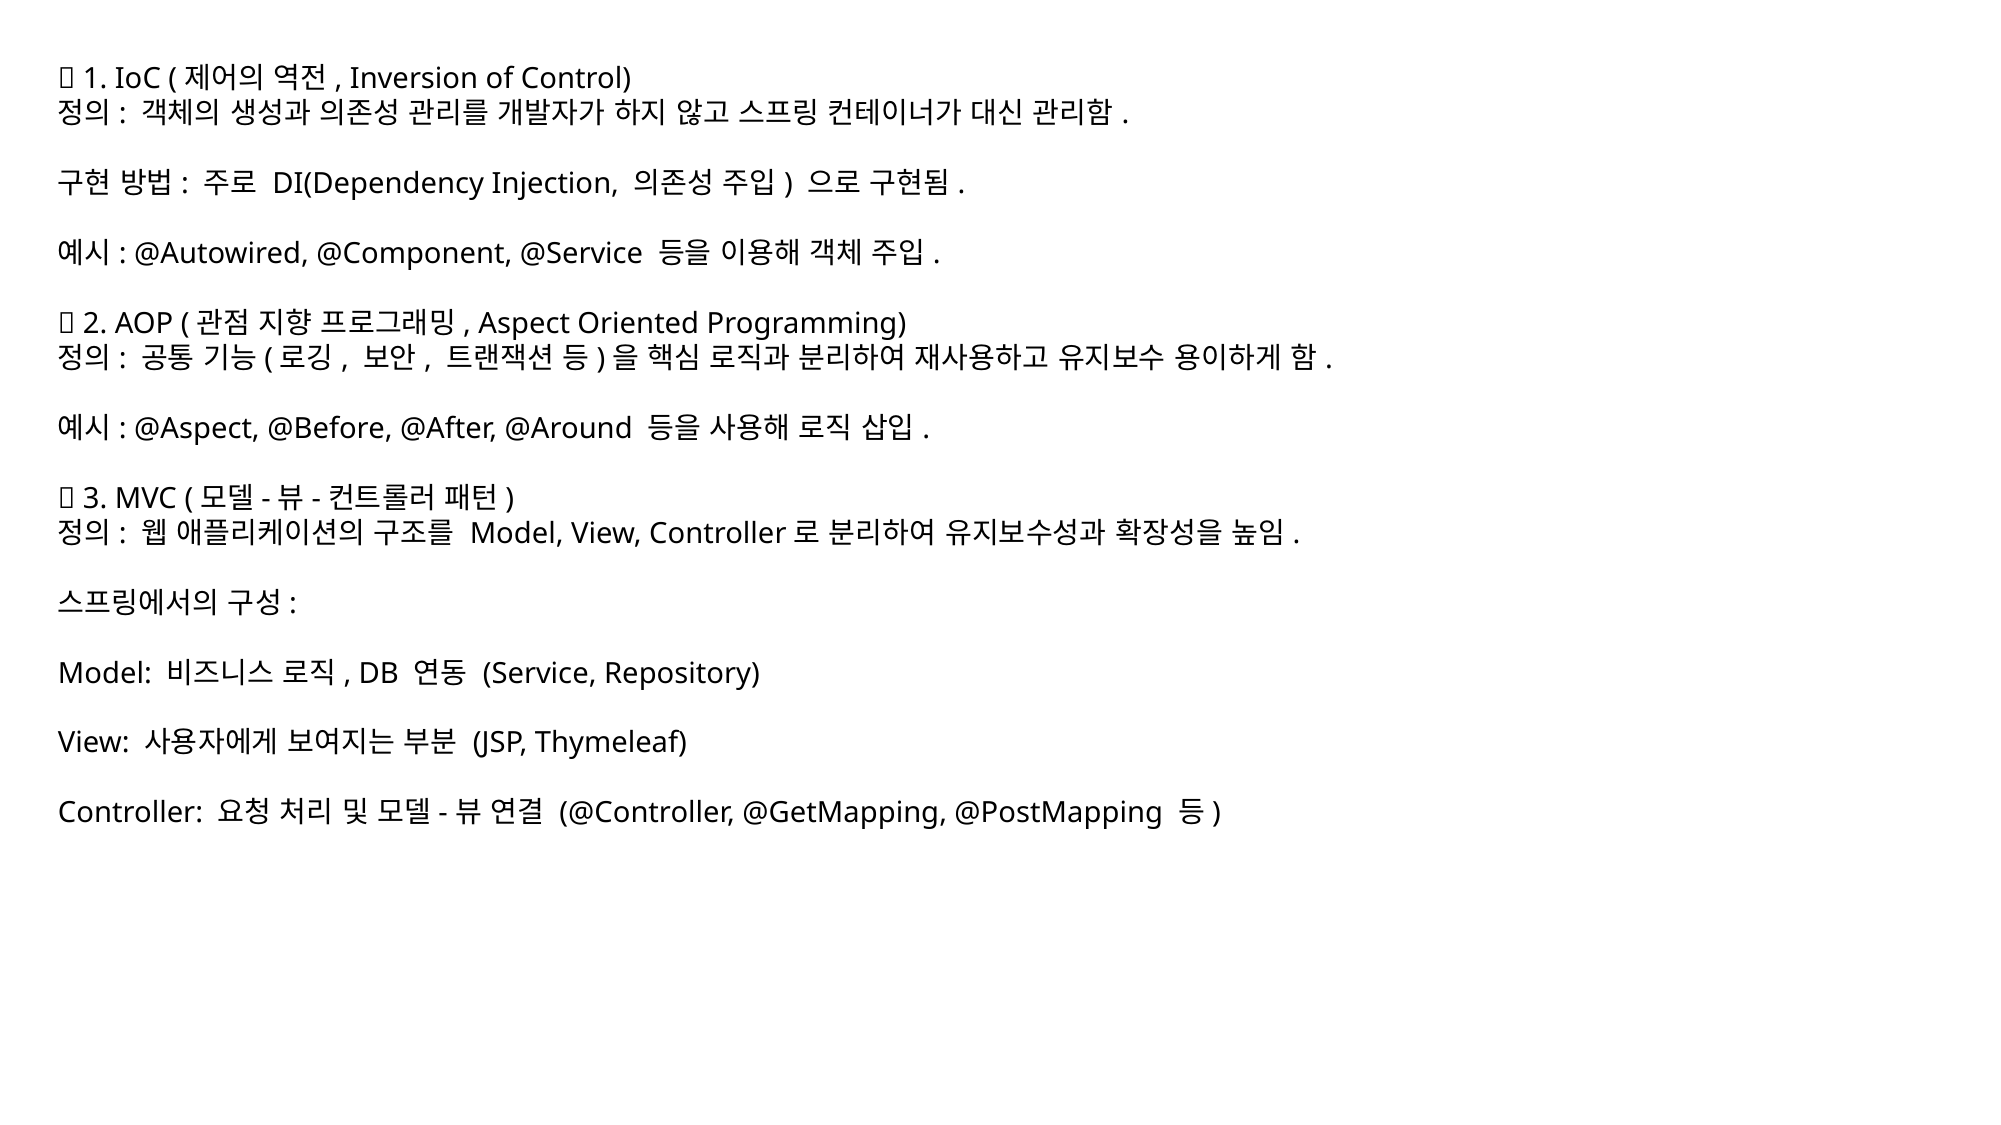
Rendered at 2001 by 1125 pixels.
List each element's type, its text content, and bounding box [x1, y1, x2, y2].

text_box ✅ 1. IoC (제어의 역전, Inversion of Control) 정의: 객체의 생성과 의존성 관리를 개발자가 하지 않고 스프링 컨테이너가 대신 관리함. 구현 방법: 주로 DI(Dependency Injection, 의존성 주입) 으로 구현됨. 예시: @Autowired, @Component, @Service 등을 이용해 객체 주입. ✅ 2. AOP (관점 지향 프로그래밍, Aspect Oriented Programming) 정의: 공통 기능(로깅, 보안, 트랜잭션 등)을 핵심 로직과 분리하여 재사용하고 유지보수 용이하게 함. 예시: @Aspect, @Before, @After, @Around 등을 사용해 로직 삽입. ✅ 3. MVC (모델-뷰-컨트롤러 패턴) 정의: 웹 애플리케이션의 구조를 Model, View, Controller로 분리하여 유지보수성과 확장성을 높임. 스프링에서의 구성: Model: 비즈니스 로직, DB 연동 (Service, Repository) View: 사용자에게 보여지는 부분 (JSP, Thymeleaf) Controller: 요청 처리 및 모델-뷰 연결 (@Controller, @GetMapping, @PostMapping 등) [43, 52, 1698, 837]
